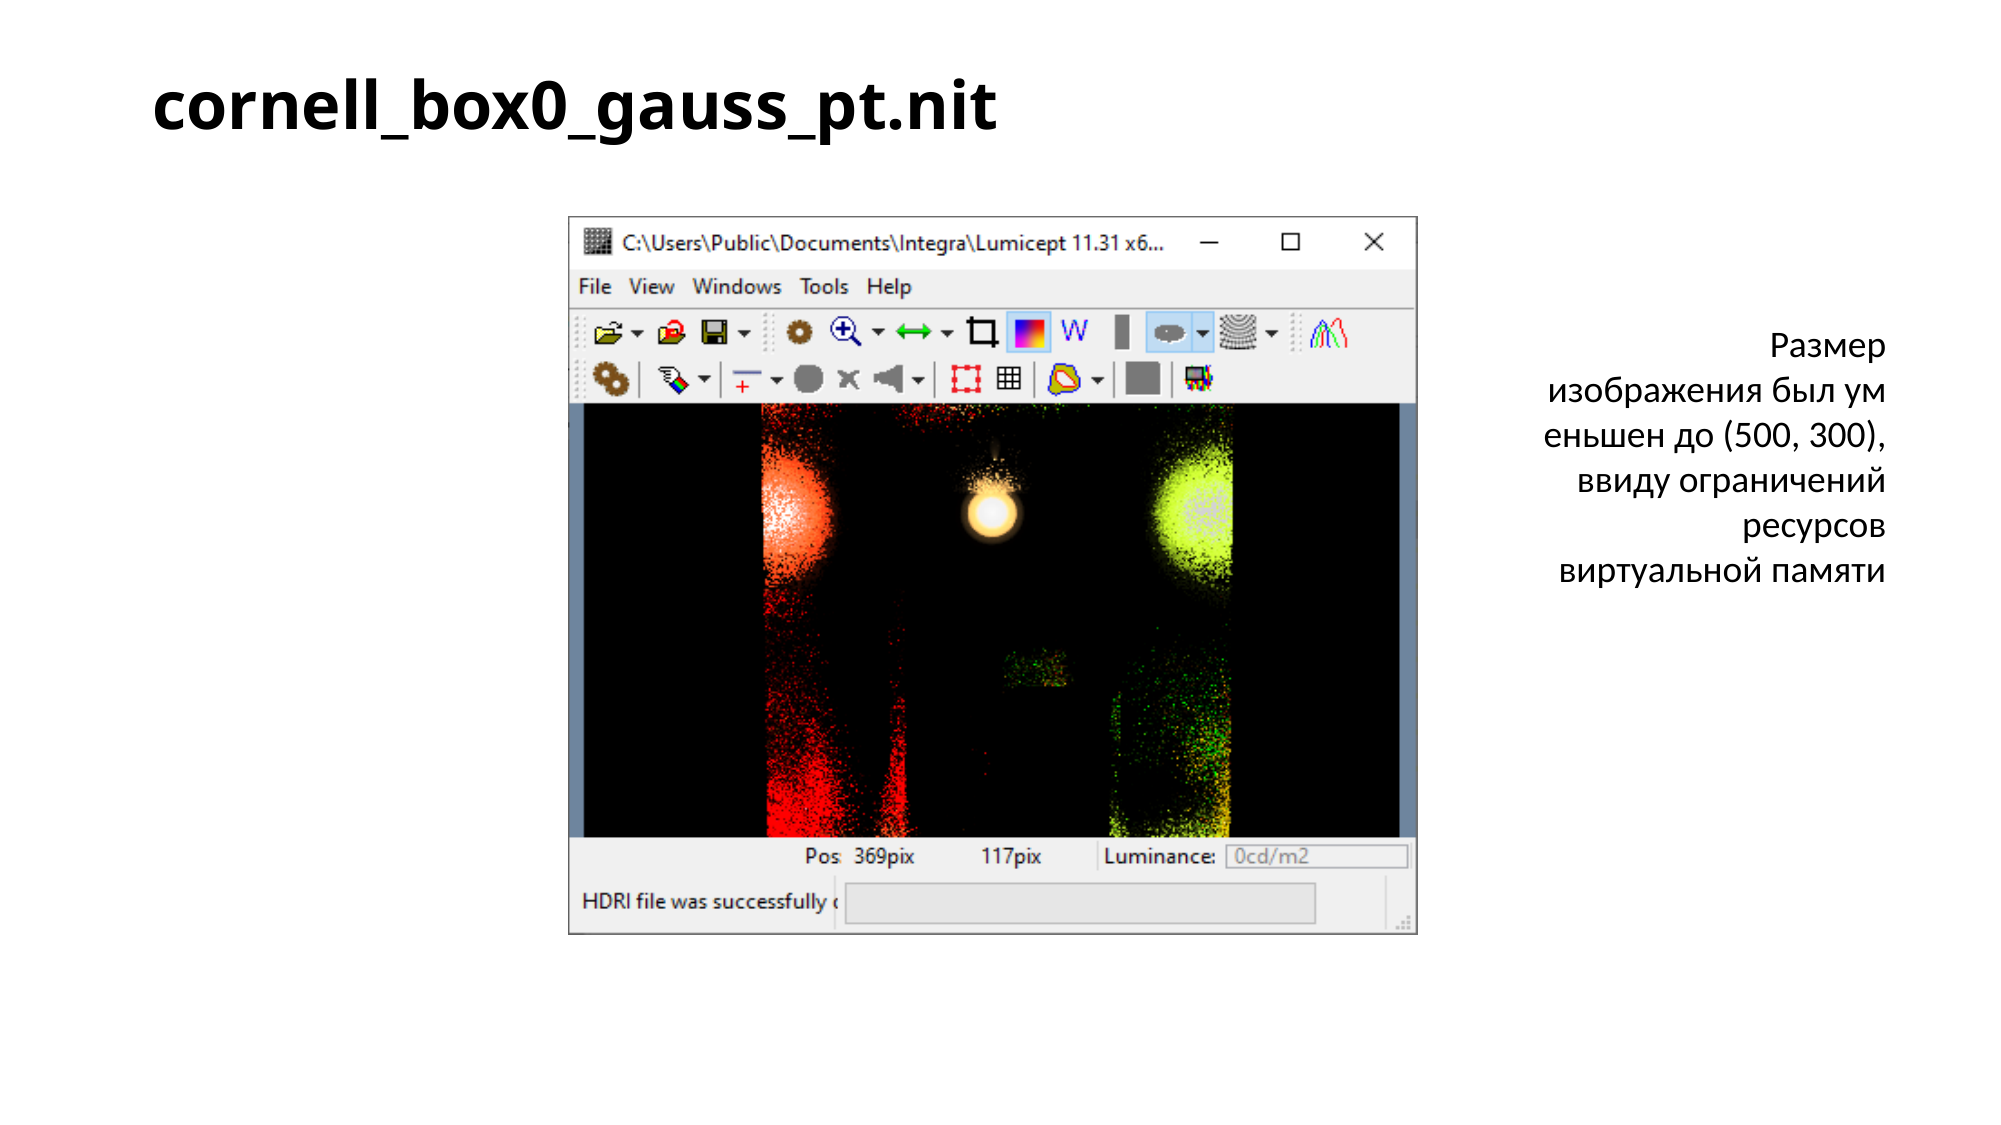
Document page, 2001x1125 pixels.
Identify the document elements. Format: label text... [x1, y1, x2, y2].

text_box Размер изображения был уменьшен до (500, 300), ввиду ограничений ресурсов виртуальной памяти [1515, 312, 1902, 598]
picture [568, 216, 1418, 935]
text_box cornell_box0_gauss_pt.nit [137, 0, 1863, 217]
